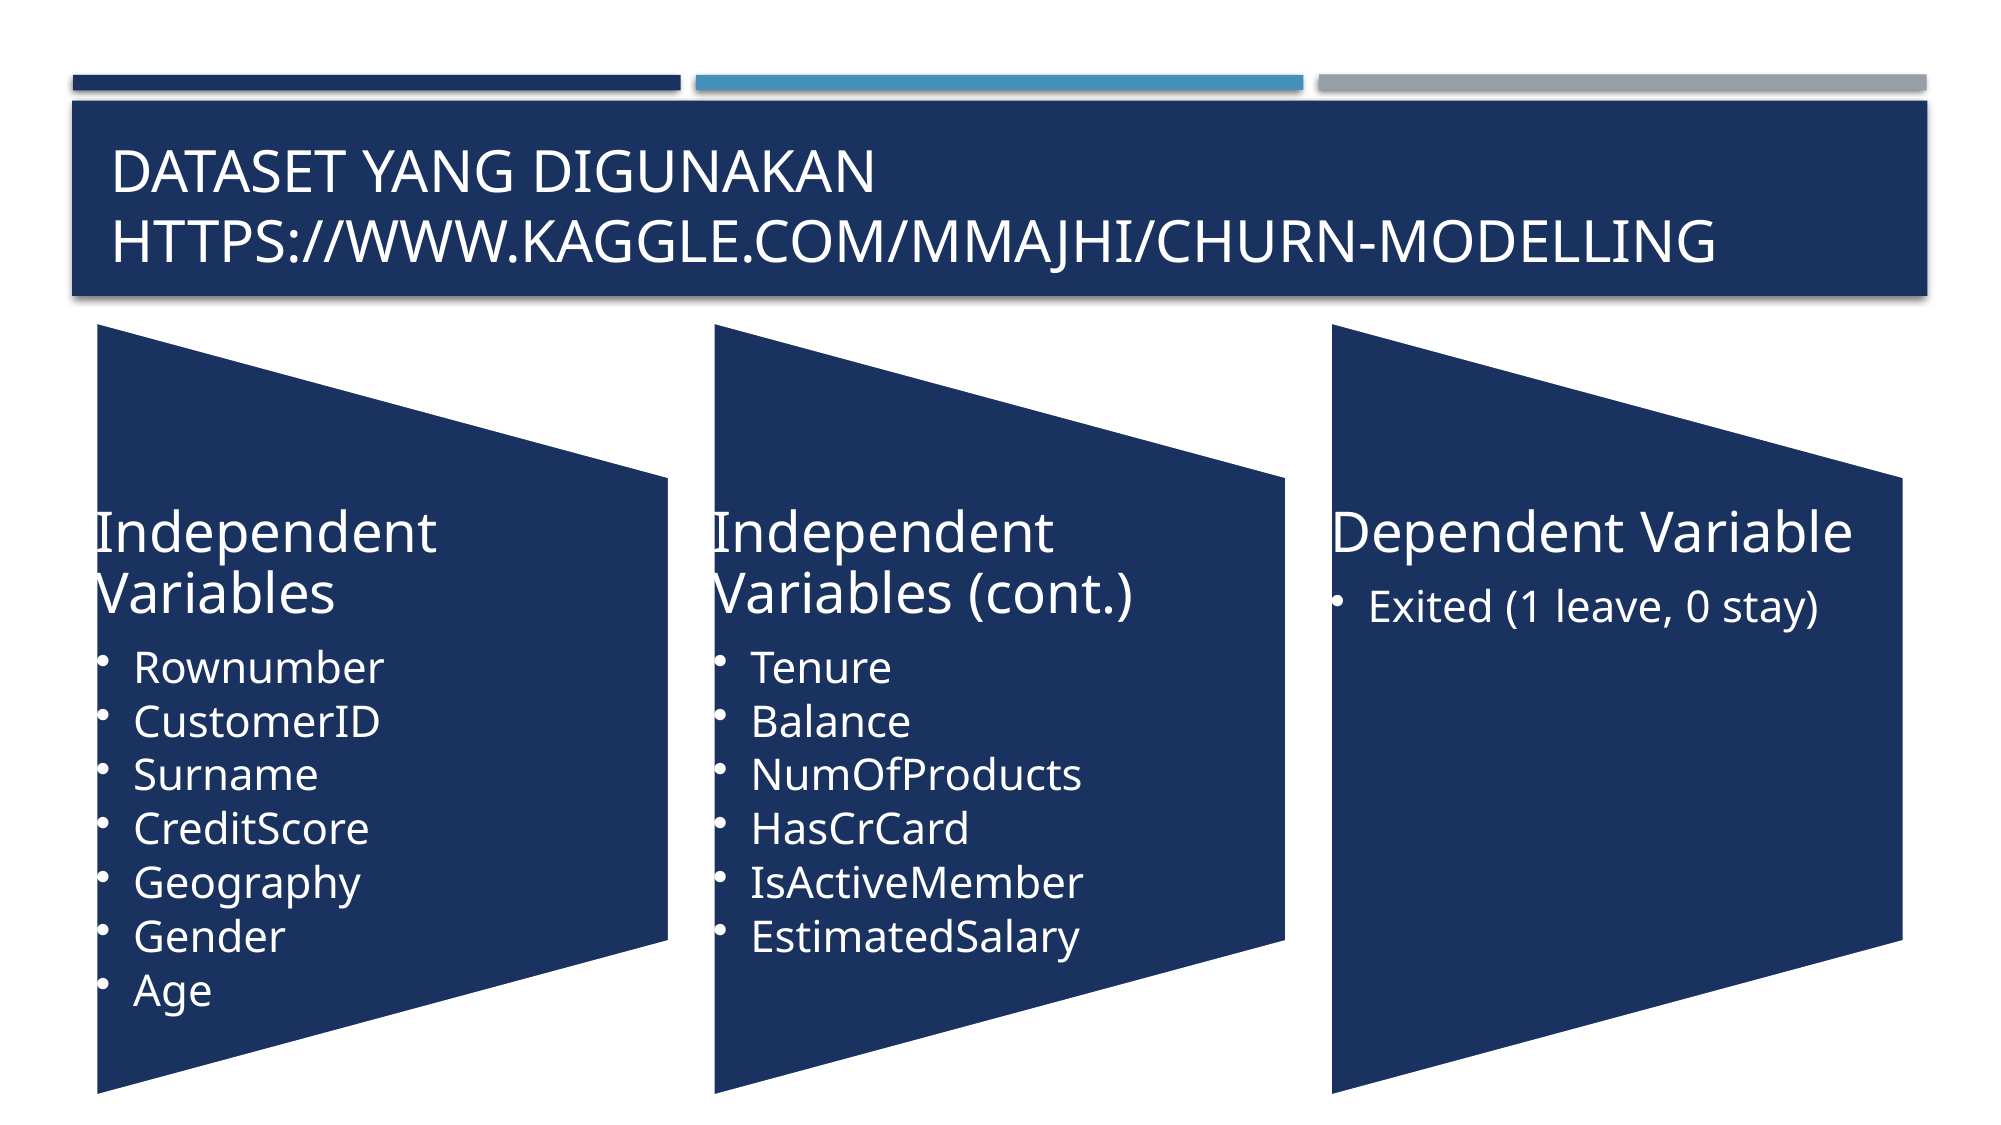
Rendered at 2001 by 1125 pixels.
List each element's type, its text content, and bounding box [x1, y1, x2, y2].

title DATASET yang digunakan https://www.kaggle.com/mmajhi/churn-modelling [95, 115, 1905, 282]
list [94, 321, 1906, 1097]
